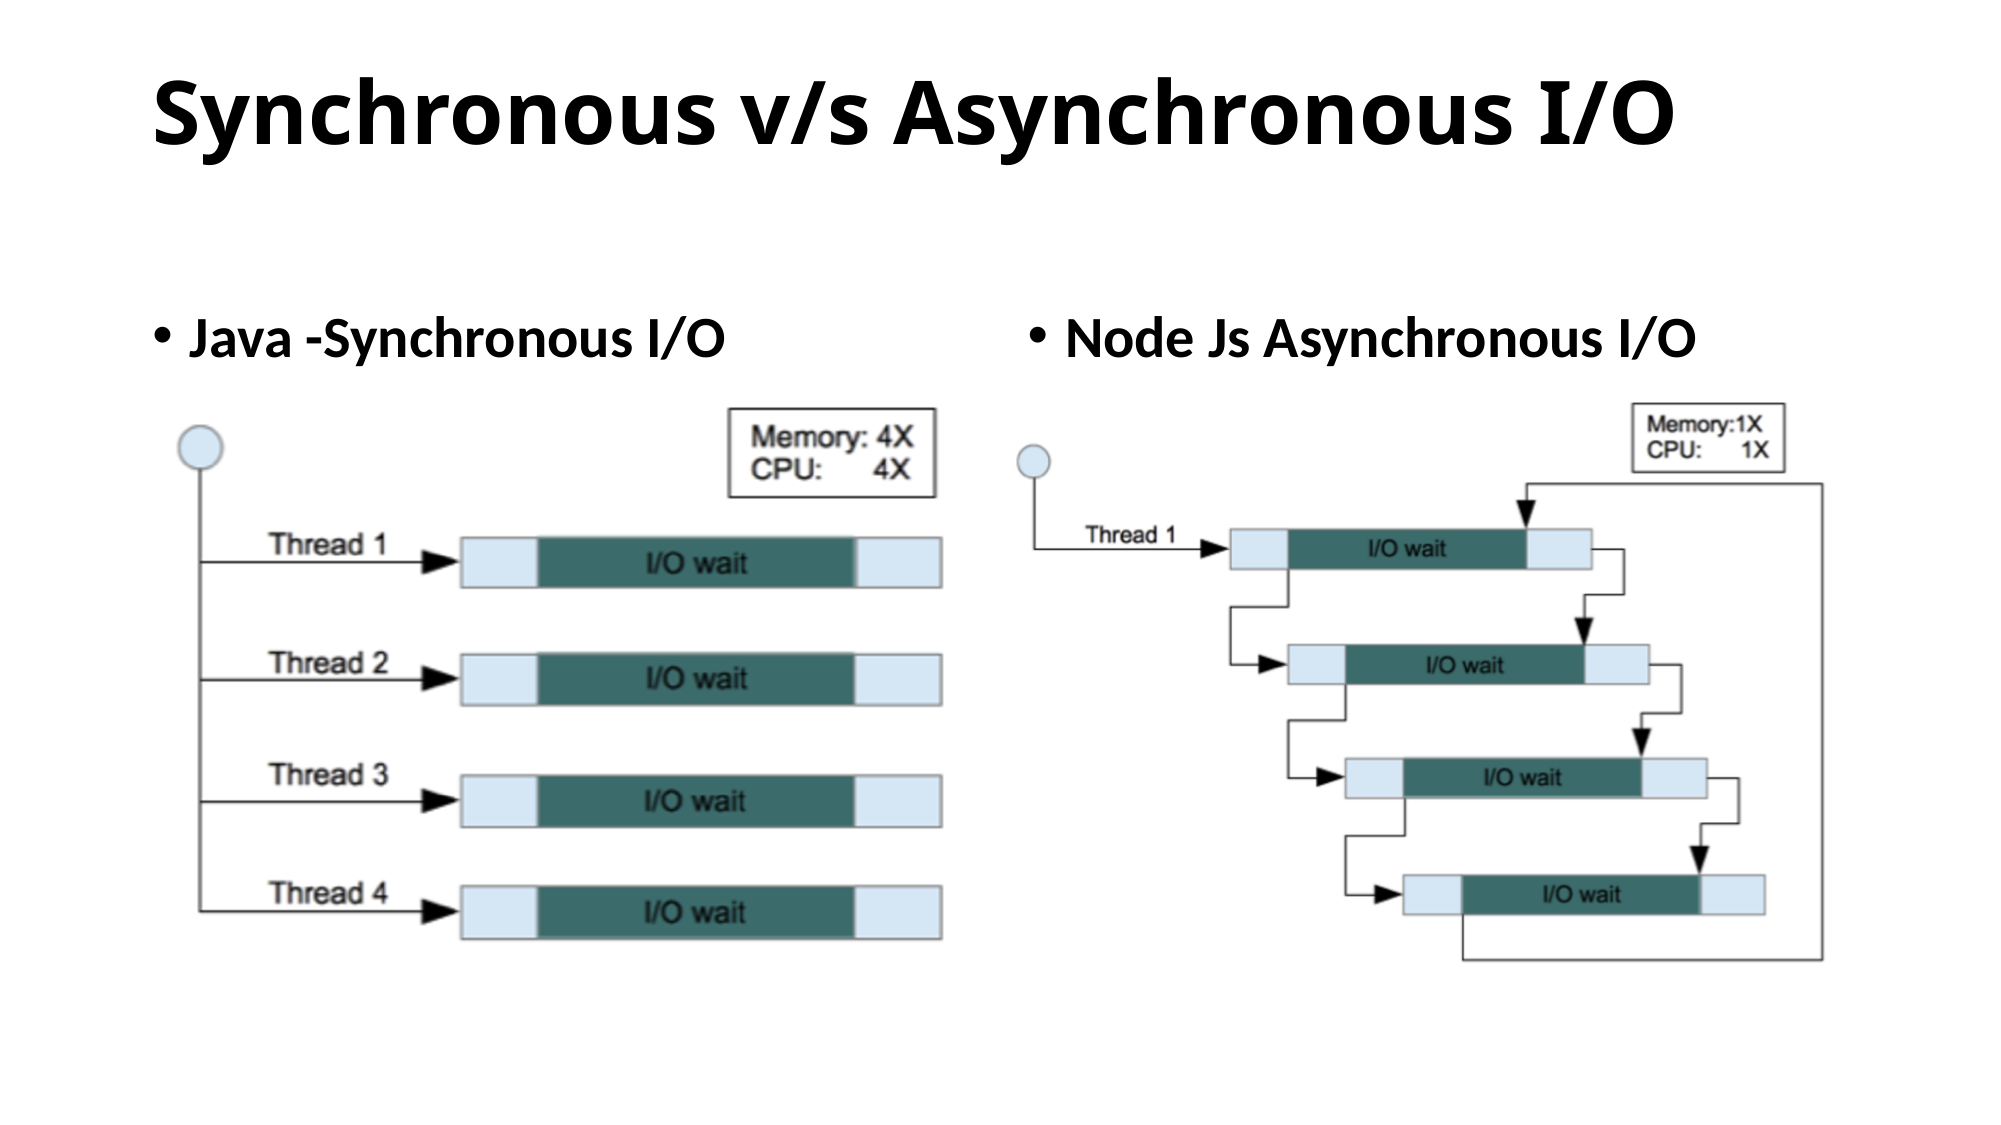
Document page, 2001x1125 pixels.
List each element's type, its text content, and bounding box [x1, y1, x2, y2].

list Node Js Asynchronous I/O [1012, 299, 1863, 1014]
picture [1012, 395, 1834, 974]
list Java -Synchronous I/O [137, 299, 988, 1014]
title Synchronous v/s Asynchronous I/O [137, 59, 1863, 278]
picture [168, 395, 957, 956]
